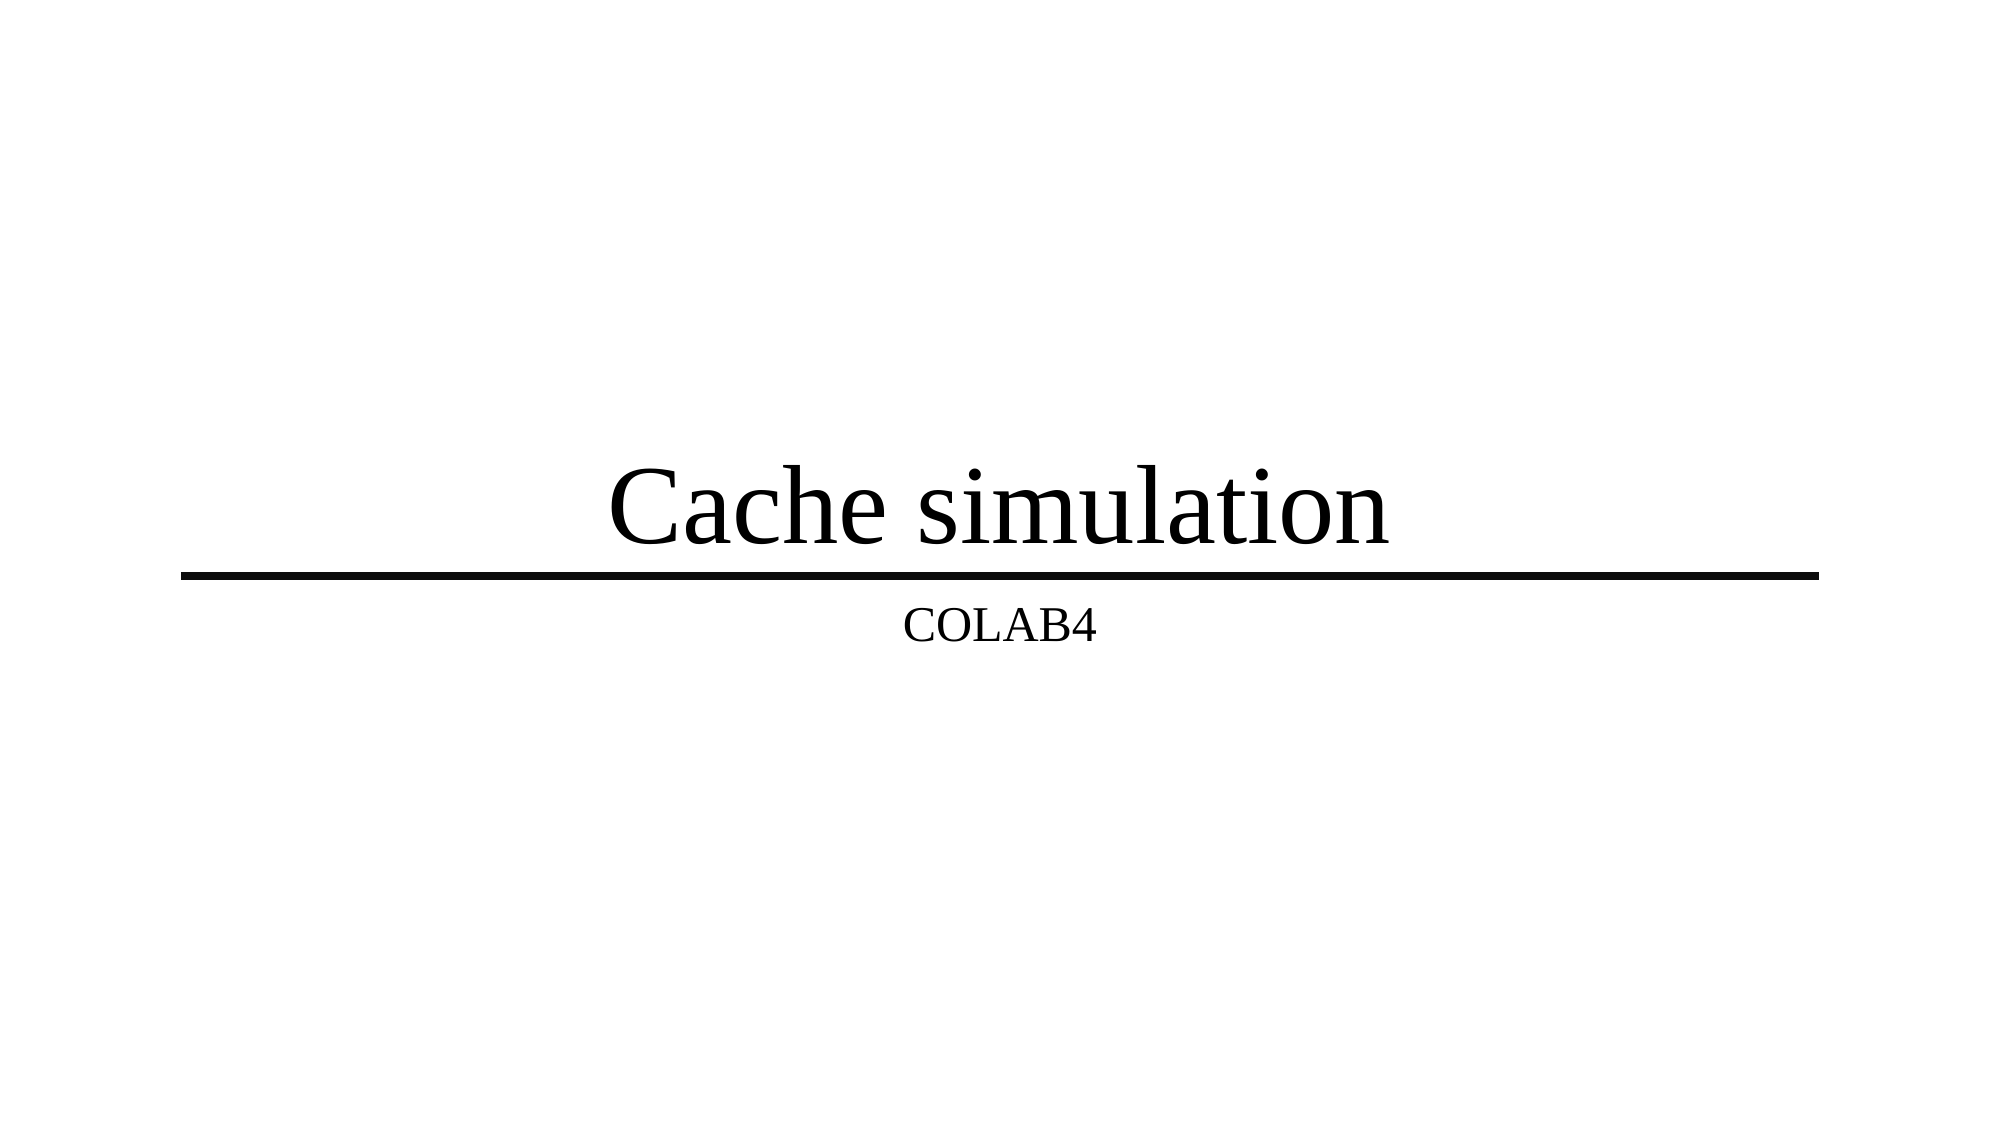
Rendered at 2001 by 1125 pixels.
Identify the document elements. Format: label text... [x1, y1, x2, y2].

subtitle COLAB4 [249, 590, 1750, 863]
title Cache simulation [249, 184, 1750, 572]
